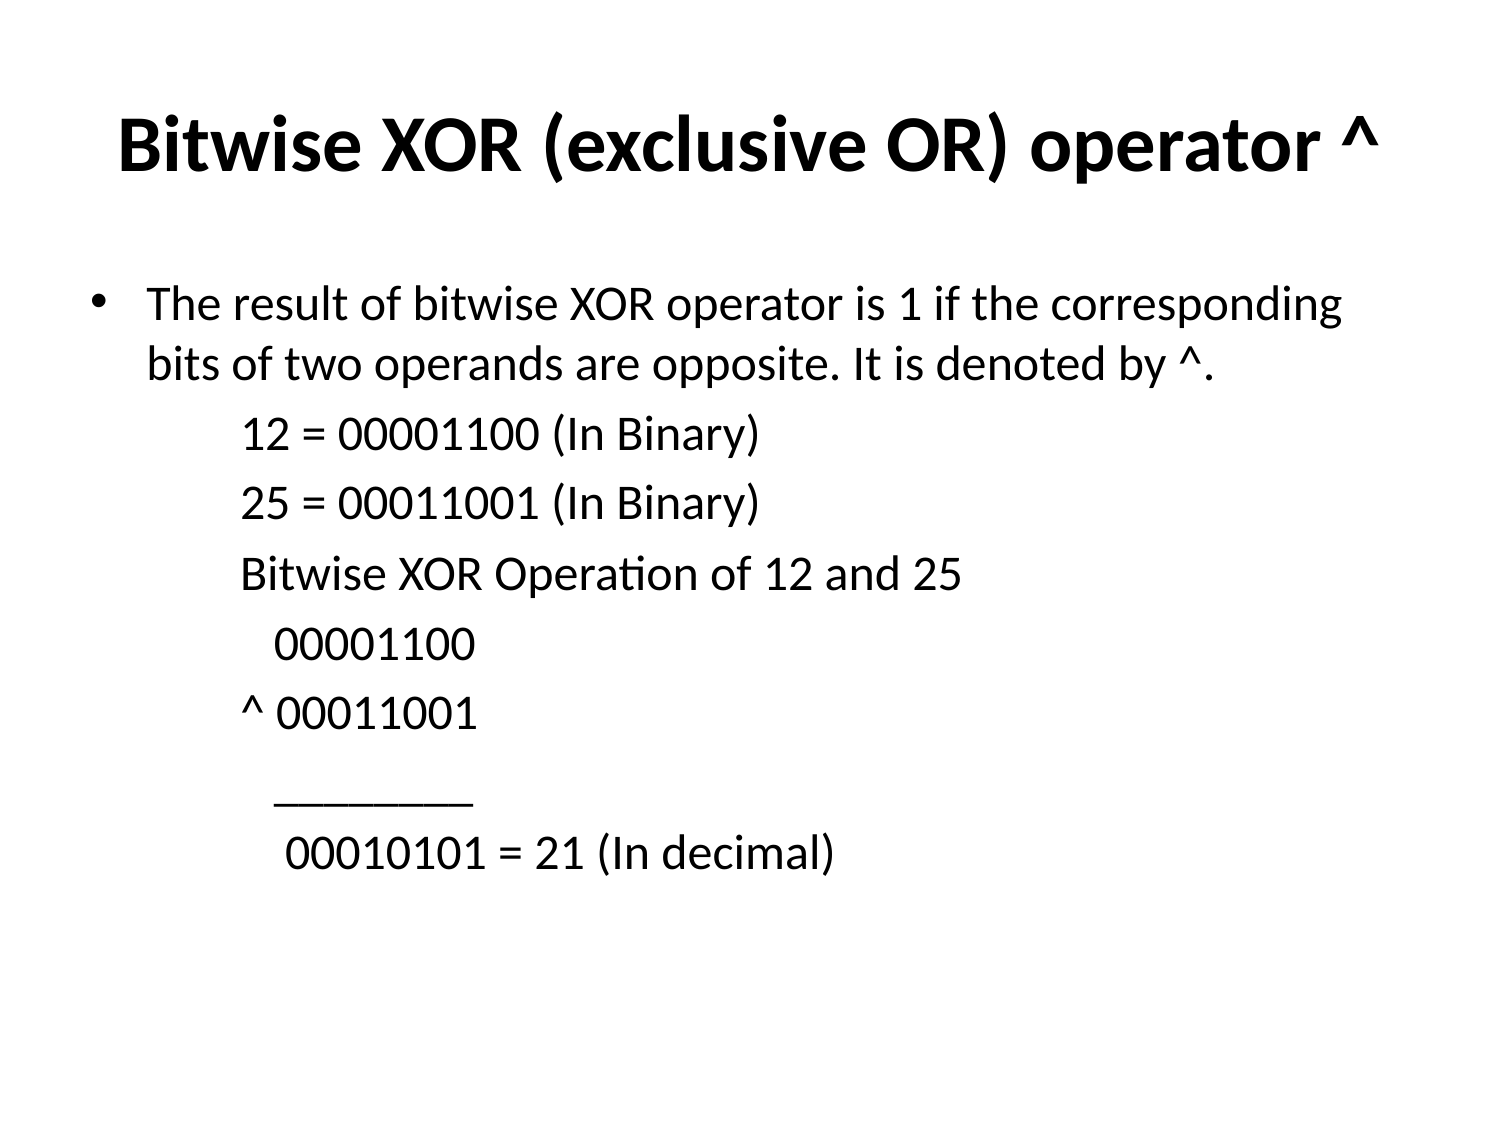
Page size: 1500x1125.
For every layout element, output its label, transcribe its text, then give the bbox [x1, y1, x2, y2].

title Bitwise XOR (exclusive OR) operator ^ [75, 45, 1425, 233]
list The result of bitwise XOR operator is 1 if the corresponding bits of two operands are opposite. It is denoted by ^. 12 = 00001100 (In Binary) 25 = 00011001 (In Binary) Bitwise XOR Operation of 12 and 25 00001100 ^ 00011001 ________ 00010101 = 21 (In decimal) [75, 262, 1425, 1005]
